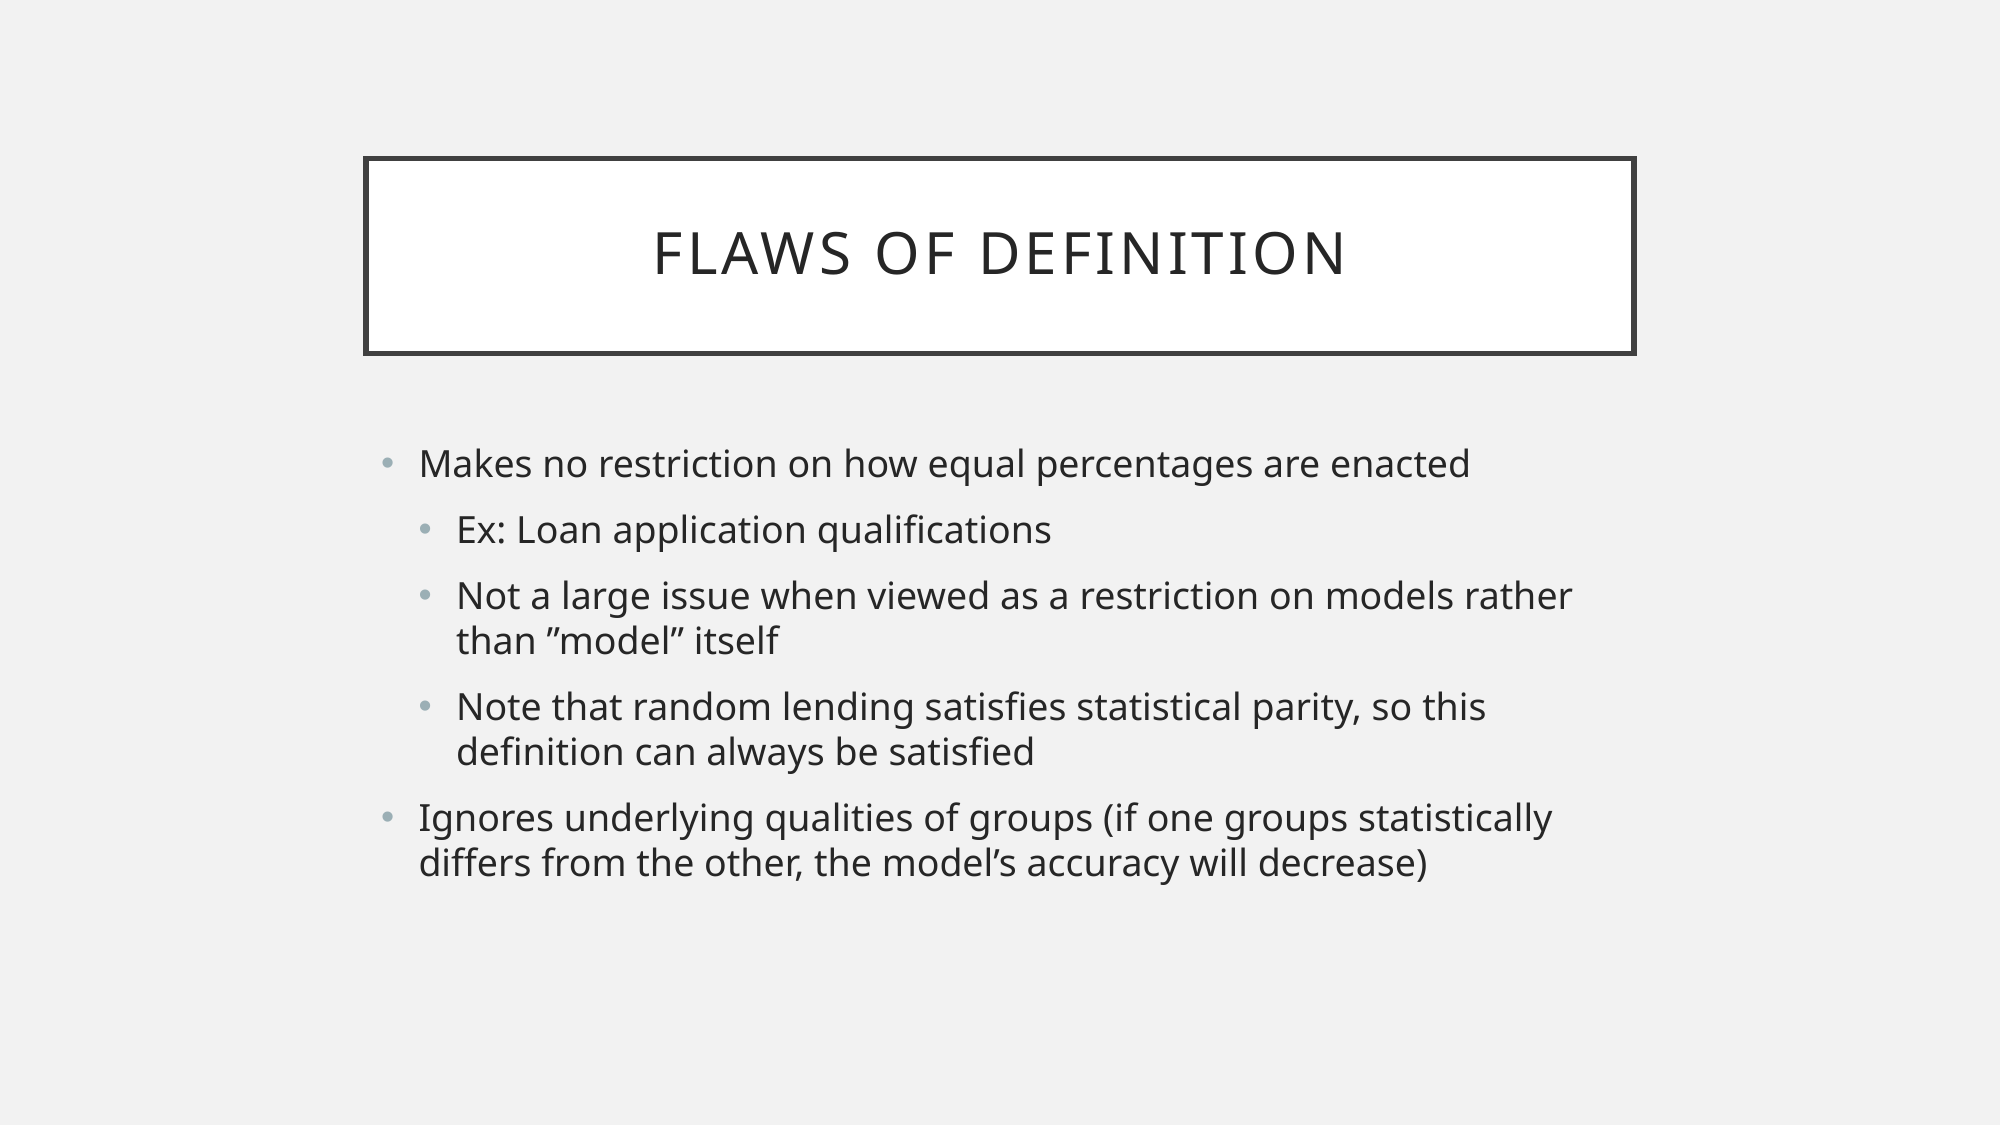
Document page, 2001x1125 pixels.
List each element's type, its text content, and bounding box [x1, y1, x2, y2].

list Makes no restriction on how equal percentages are enacted Ex: Loan application qualifications Not a large issue when viewed as a restriction on models rather than ”model” itself Note that random lending satisfies statistical parity, so this definition can always be satisfied Ignores underlying qualities of groups (if one groups statistically differs from the other, the model’s accuracy will decrease) [366, 432, 1634, 942]
title Flaws of definition [363, 156, 1637, 356]
